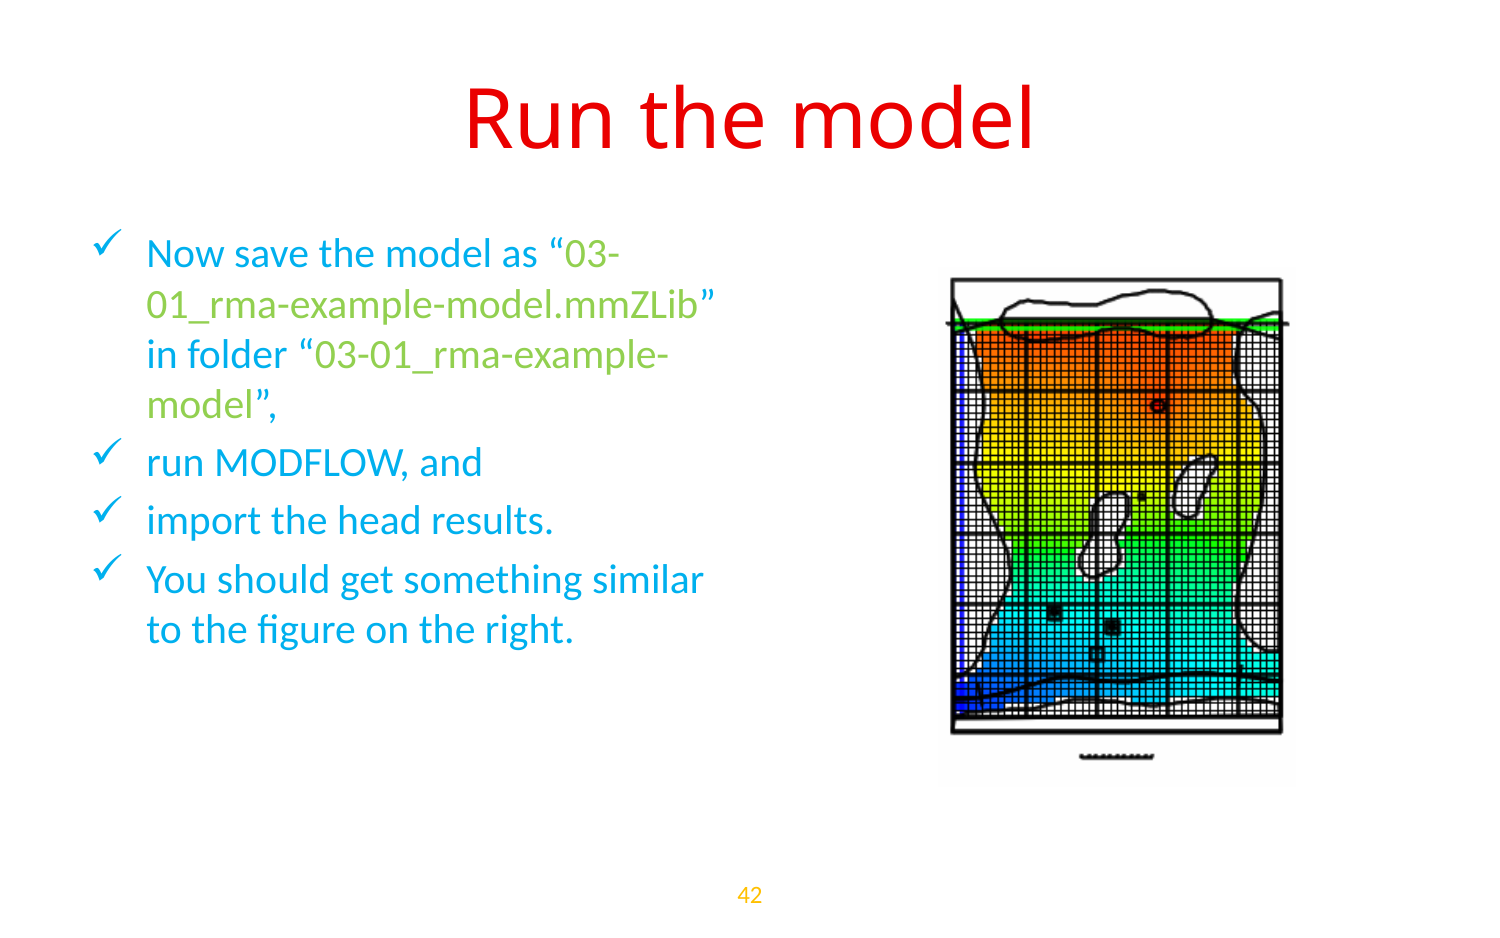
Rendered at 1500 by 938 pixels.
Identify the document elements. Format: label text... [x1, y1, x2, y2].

title Run the model [75, 37, 1425, 194]
picture [938, 267, 1296, 787]
slide_number 42 [575, 868, 925, 919]
list Now save the model as “03-01_rma-example-model.mmZLib” in folder “03-01_rma-example-model”, run MODFLOW, and import the head results. You should get something similar to the figure on the right. [75, 218, 738, 838]
